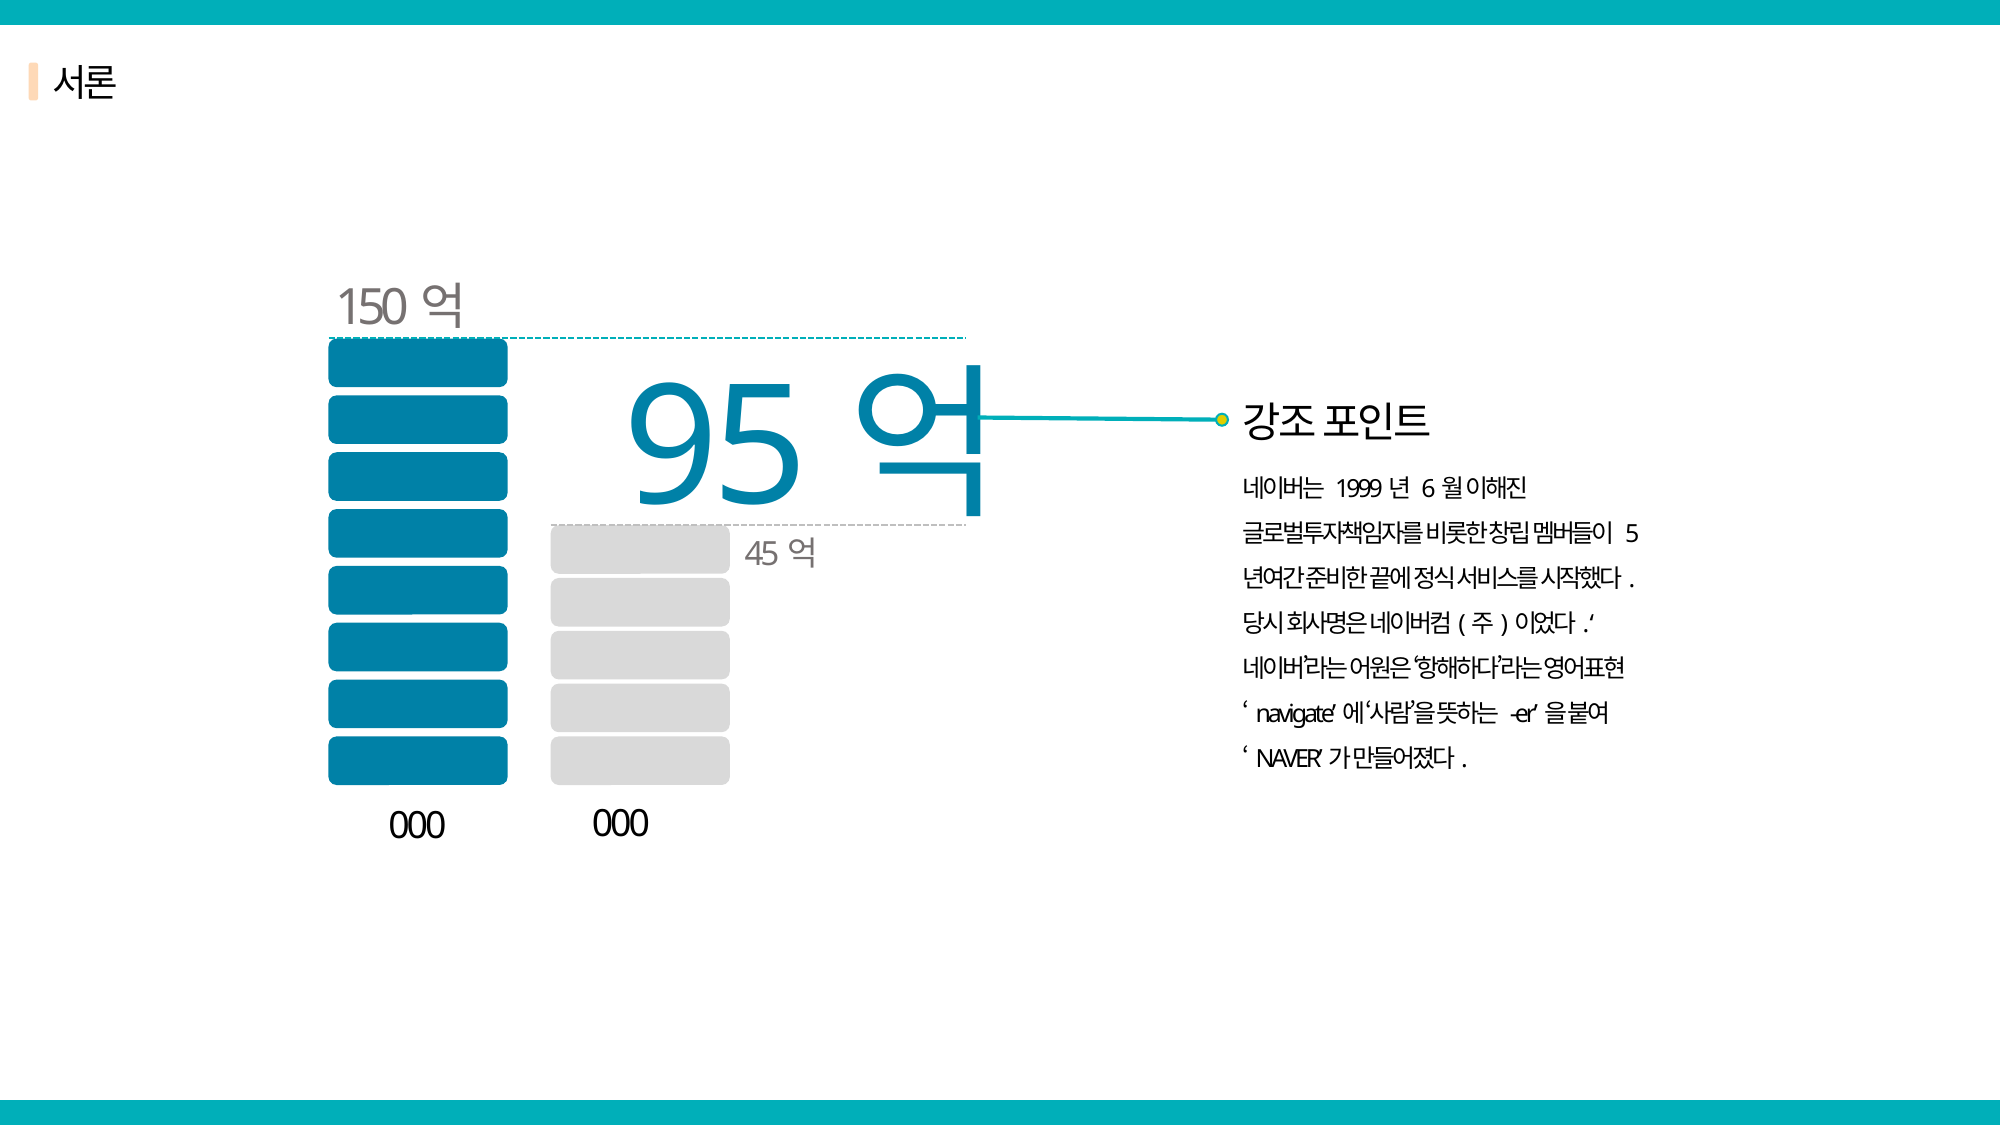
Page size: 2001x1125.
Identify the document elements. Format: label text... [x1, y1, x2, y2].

text_box [28, 62, 38, 101]
text_box 서론 [38, 51, 207, 111]
text_box [0, 1099, 2000, 1125]
text_box [0, 0, 2000, 26]
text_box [320, 267, 1930, 854]
